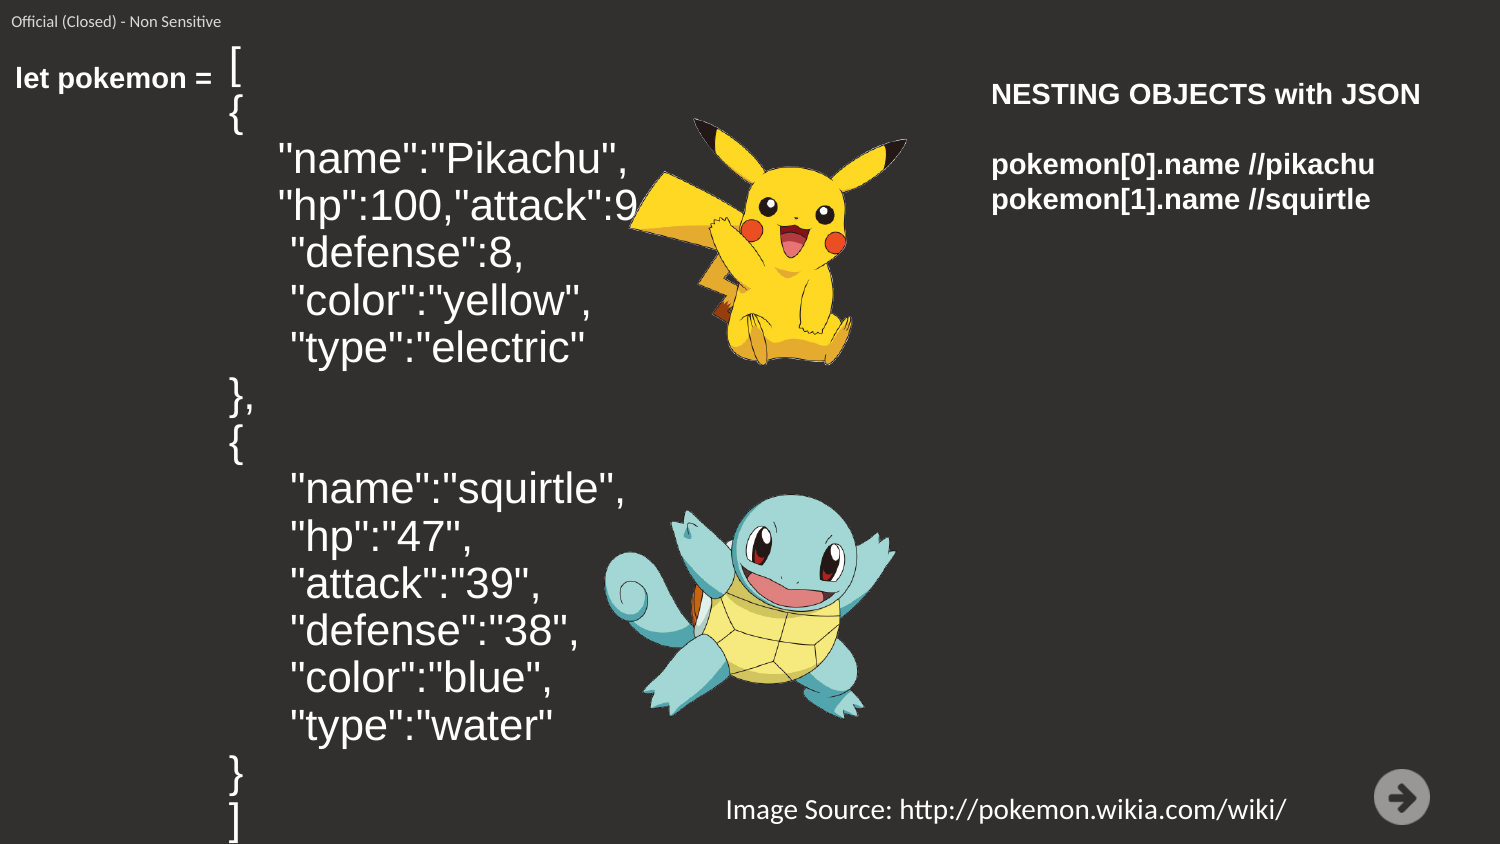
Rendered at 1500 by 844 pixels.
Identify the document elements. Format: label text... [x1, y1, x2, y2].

picture [1374, 769, 1430, 825]
text_box NESTING OBJECTS with JSON pokemon[0].name //pikachu pokemon[1].name //squirtle [976, 60, 1500, 603]
picture [603, 492, 897, 721]
text_box let pokemon = [0, 44, 234, 100]
title [ { "name":"Pikachu", "hp":100,"attack":9, "defense":8, "color":"yellow", "type":"electric" }, { "name":"squirtle", "hp":"47", "attack":"39", "defense":"38", "color":"blue", "type":"water" } ] [119, 0, 1030, 831]
text_box Image Source: http://pokemon.wikia.com/wiki/ [712, 785, 1299, 831]
picture [628, 118, 907, 366]
text_box Official (Closed) - Non Sensitive [0, 0, 244, 35]
